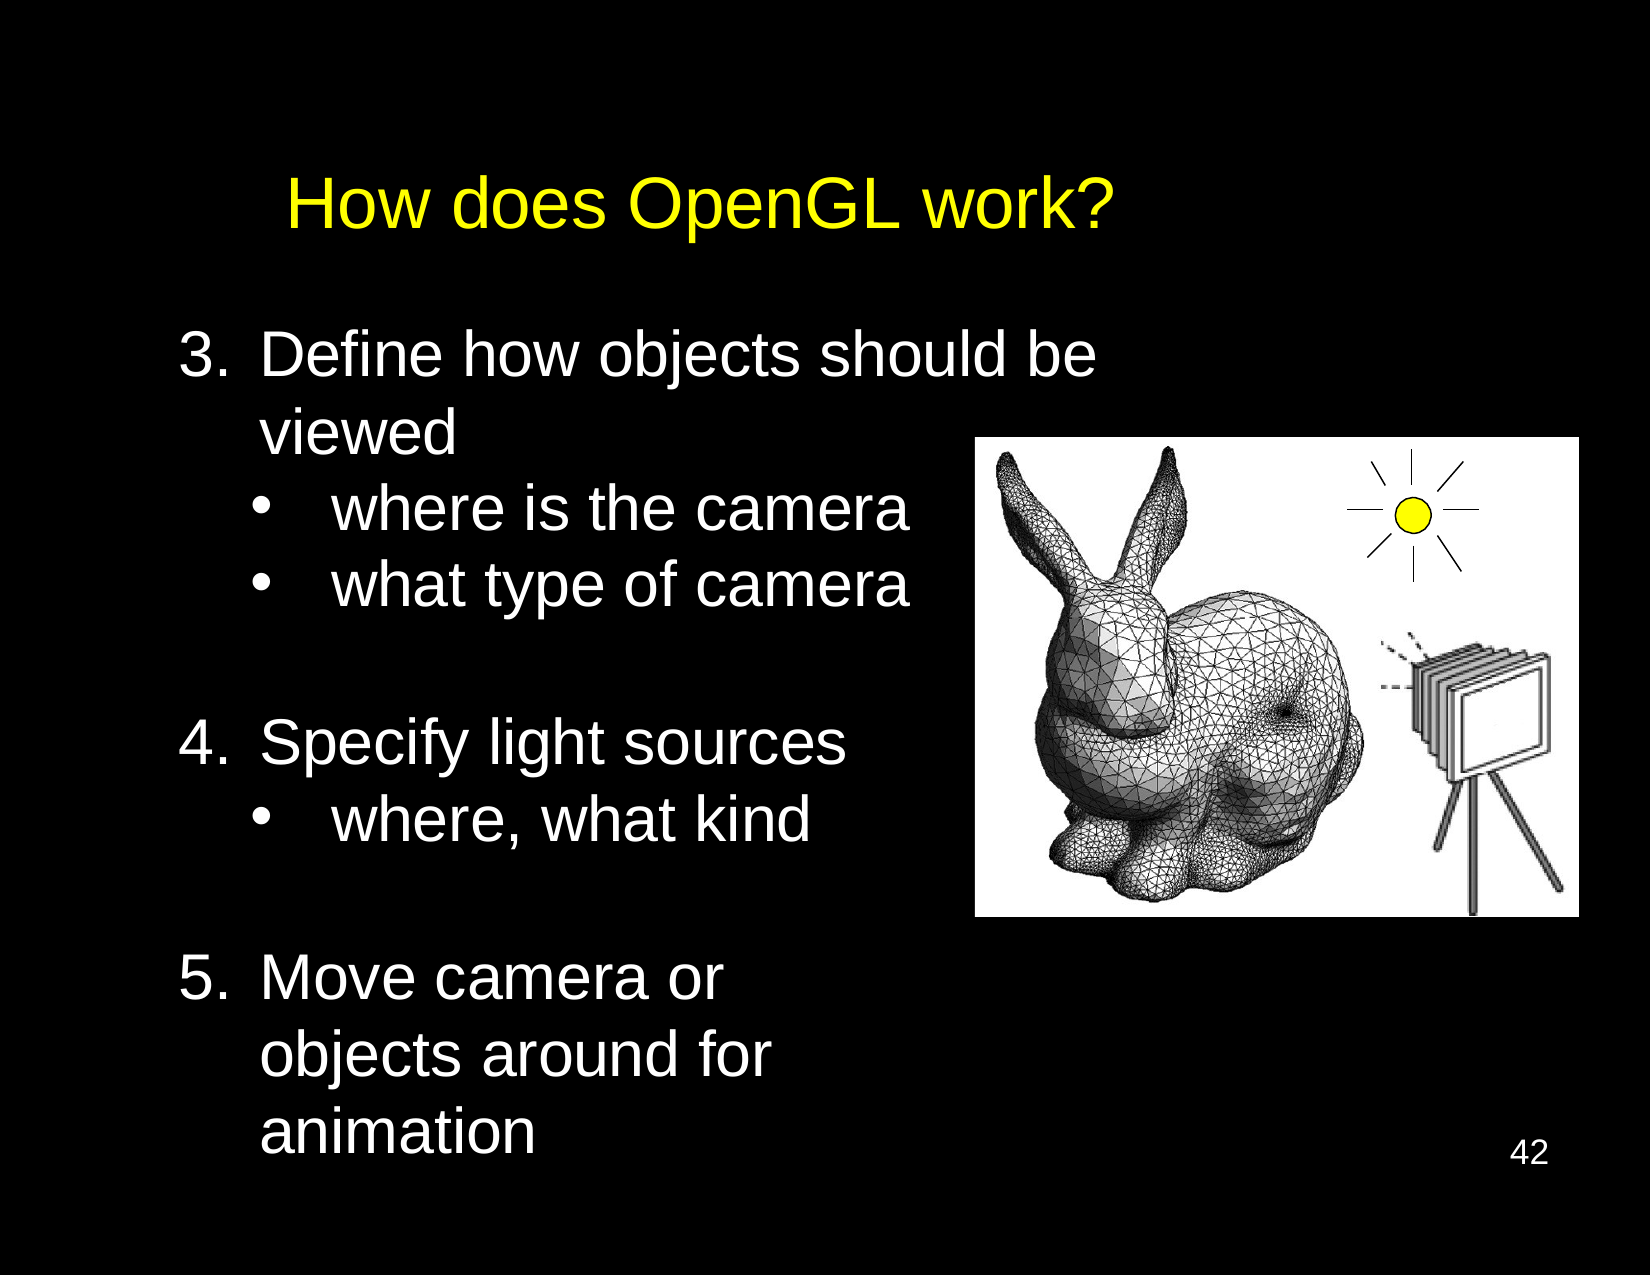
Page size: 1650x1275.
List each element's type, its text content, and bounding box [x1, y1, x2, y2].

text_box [974, 437, 1580, 917]
text_box 42 [1507, 1129, 1563, 1173]
text_box Define how objects should be viewed where is the camera what type of camera Specify light sources where, what kind Move camera or objects around for animation [176, 312, 1314, 1167]
title How does OpenGL work? [199, 155, 1451, 369]
